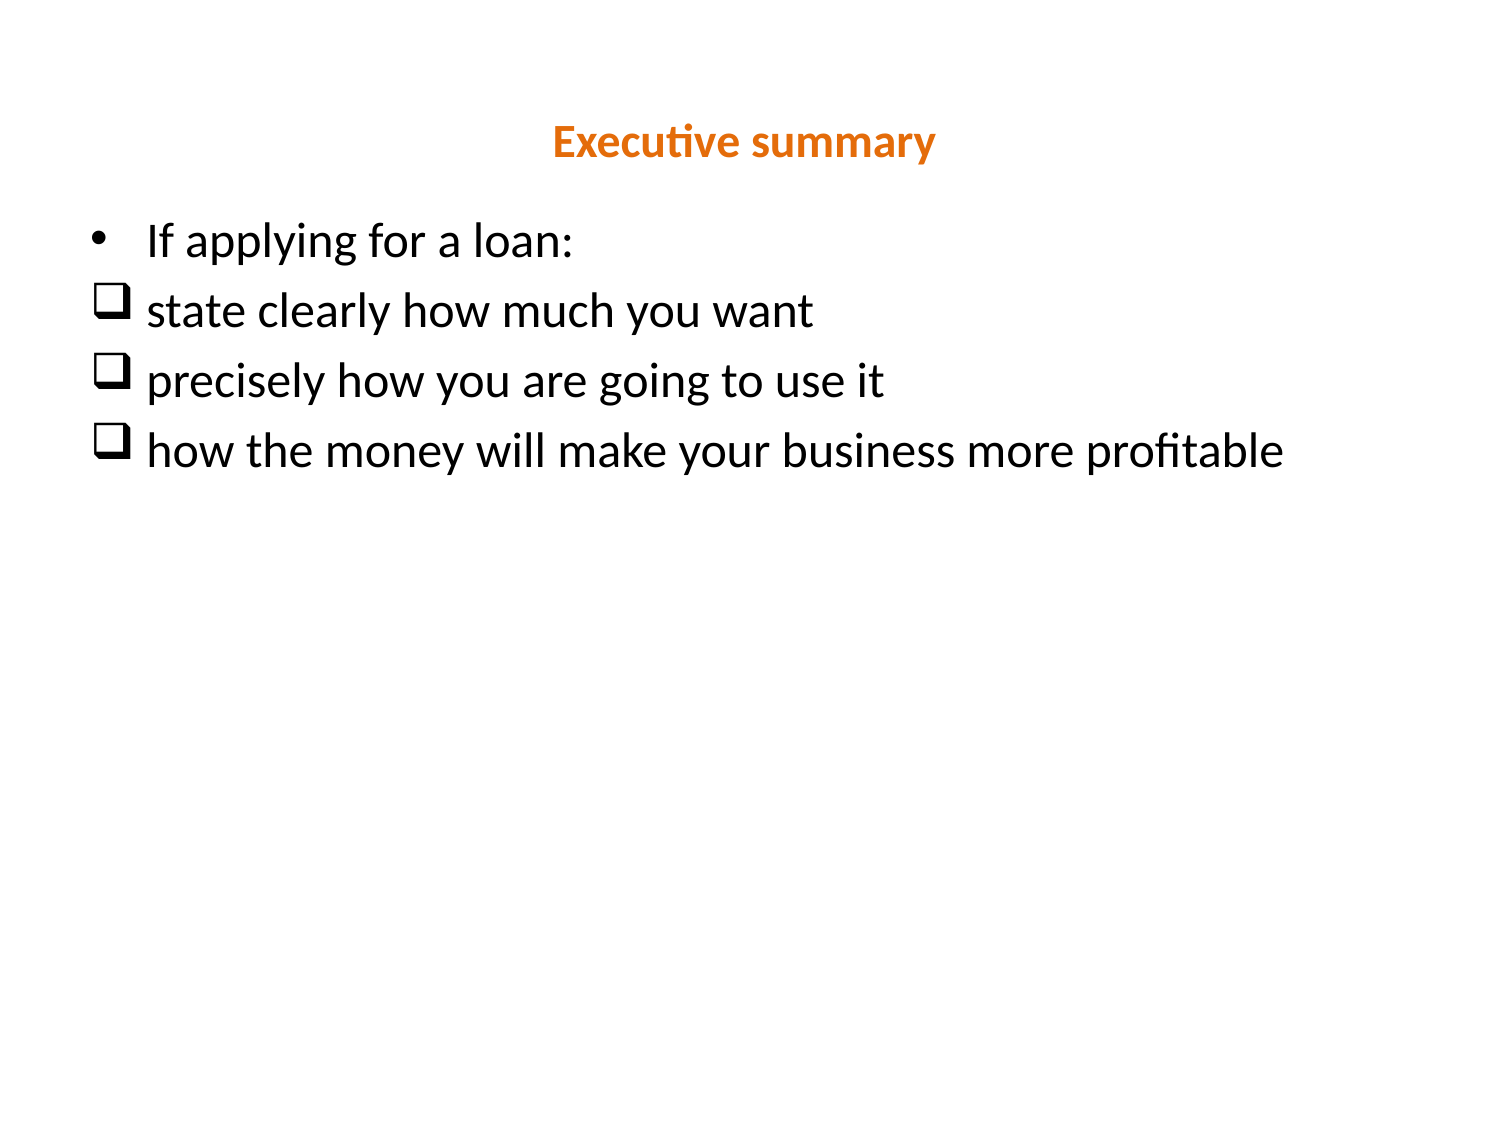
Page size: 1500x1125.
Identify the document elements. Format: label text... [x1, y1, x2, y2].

title Executive summary [75, 45, 1425, 200]
list If applying for a loan: state clearly how much you want precisely how you are going to use it how the money will make your business more profitable [75, 200, 1425, 1005]
